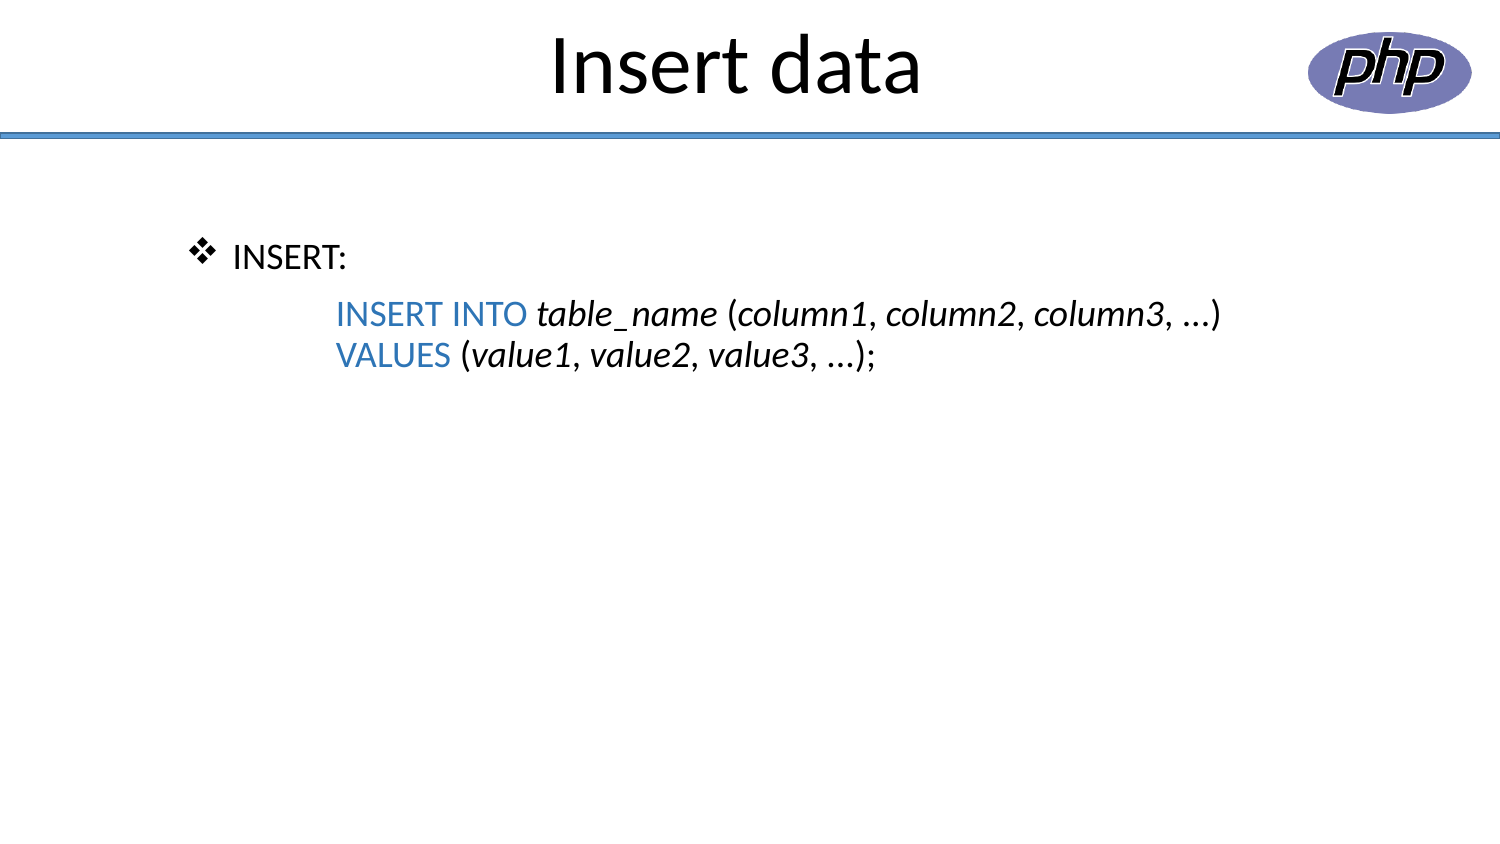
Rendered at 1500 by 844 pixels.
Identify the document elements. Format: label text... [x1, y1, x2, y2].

title Insert data [174, 29, 1297, 118]
subtitle INSERT: INSERT INTO table_name (column1, column2, column3, ...) VALUES (value1, value2, value3, ...); [174, 170, 1300, 844]
picture [1302, 10, 1476, 134]
text_box [1478, 132, 1500, 139]
text_box [0, 132, 1300, 139]
